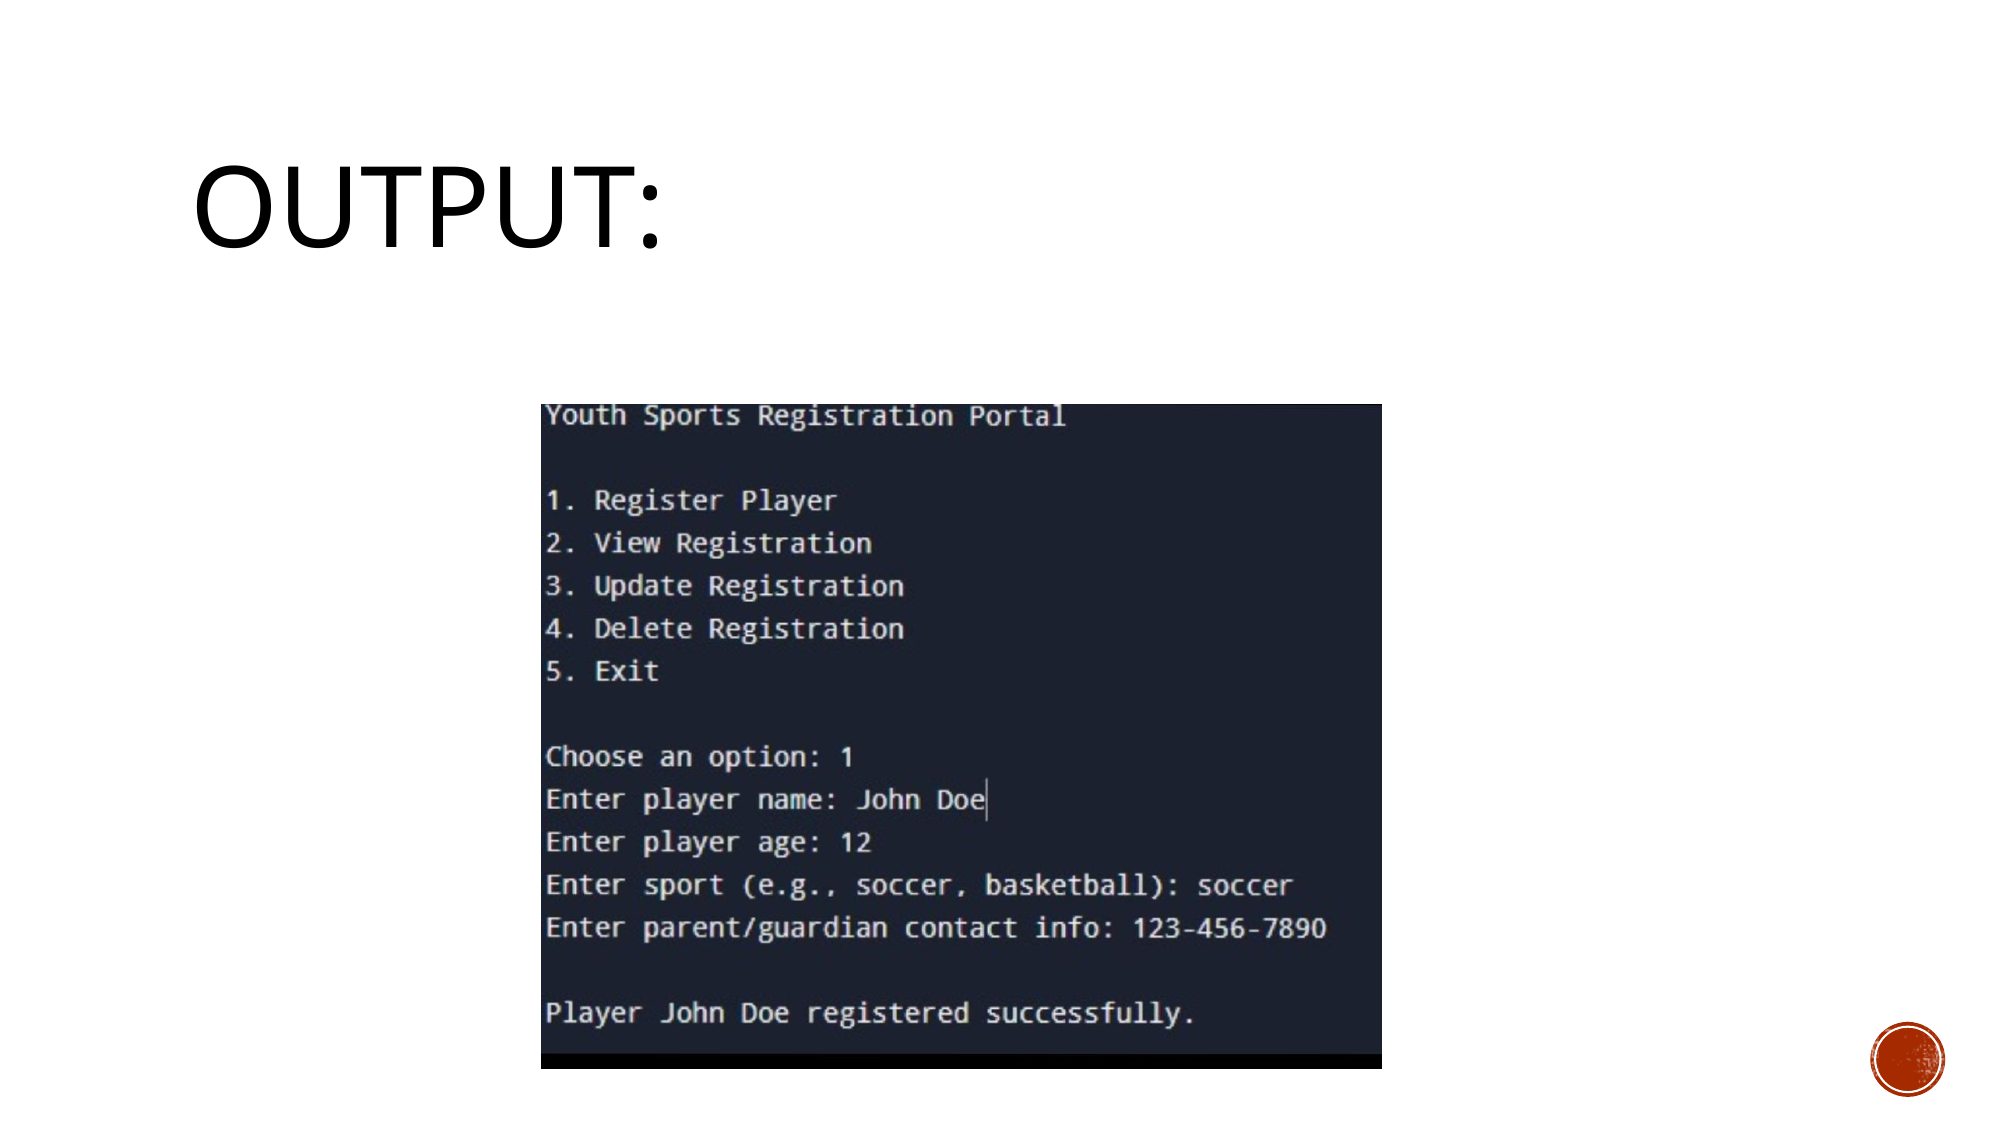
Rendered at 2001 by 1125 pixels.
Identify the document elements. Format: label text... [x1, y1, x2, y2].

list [543, 406, 1381, 1068]
title OUTPUT: [175, 79, 1826, 344]
